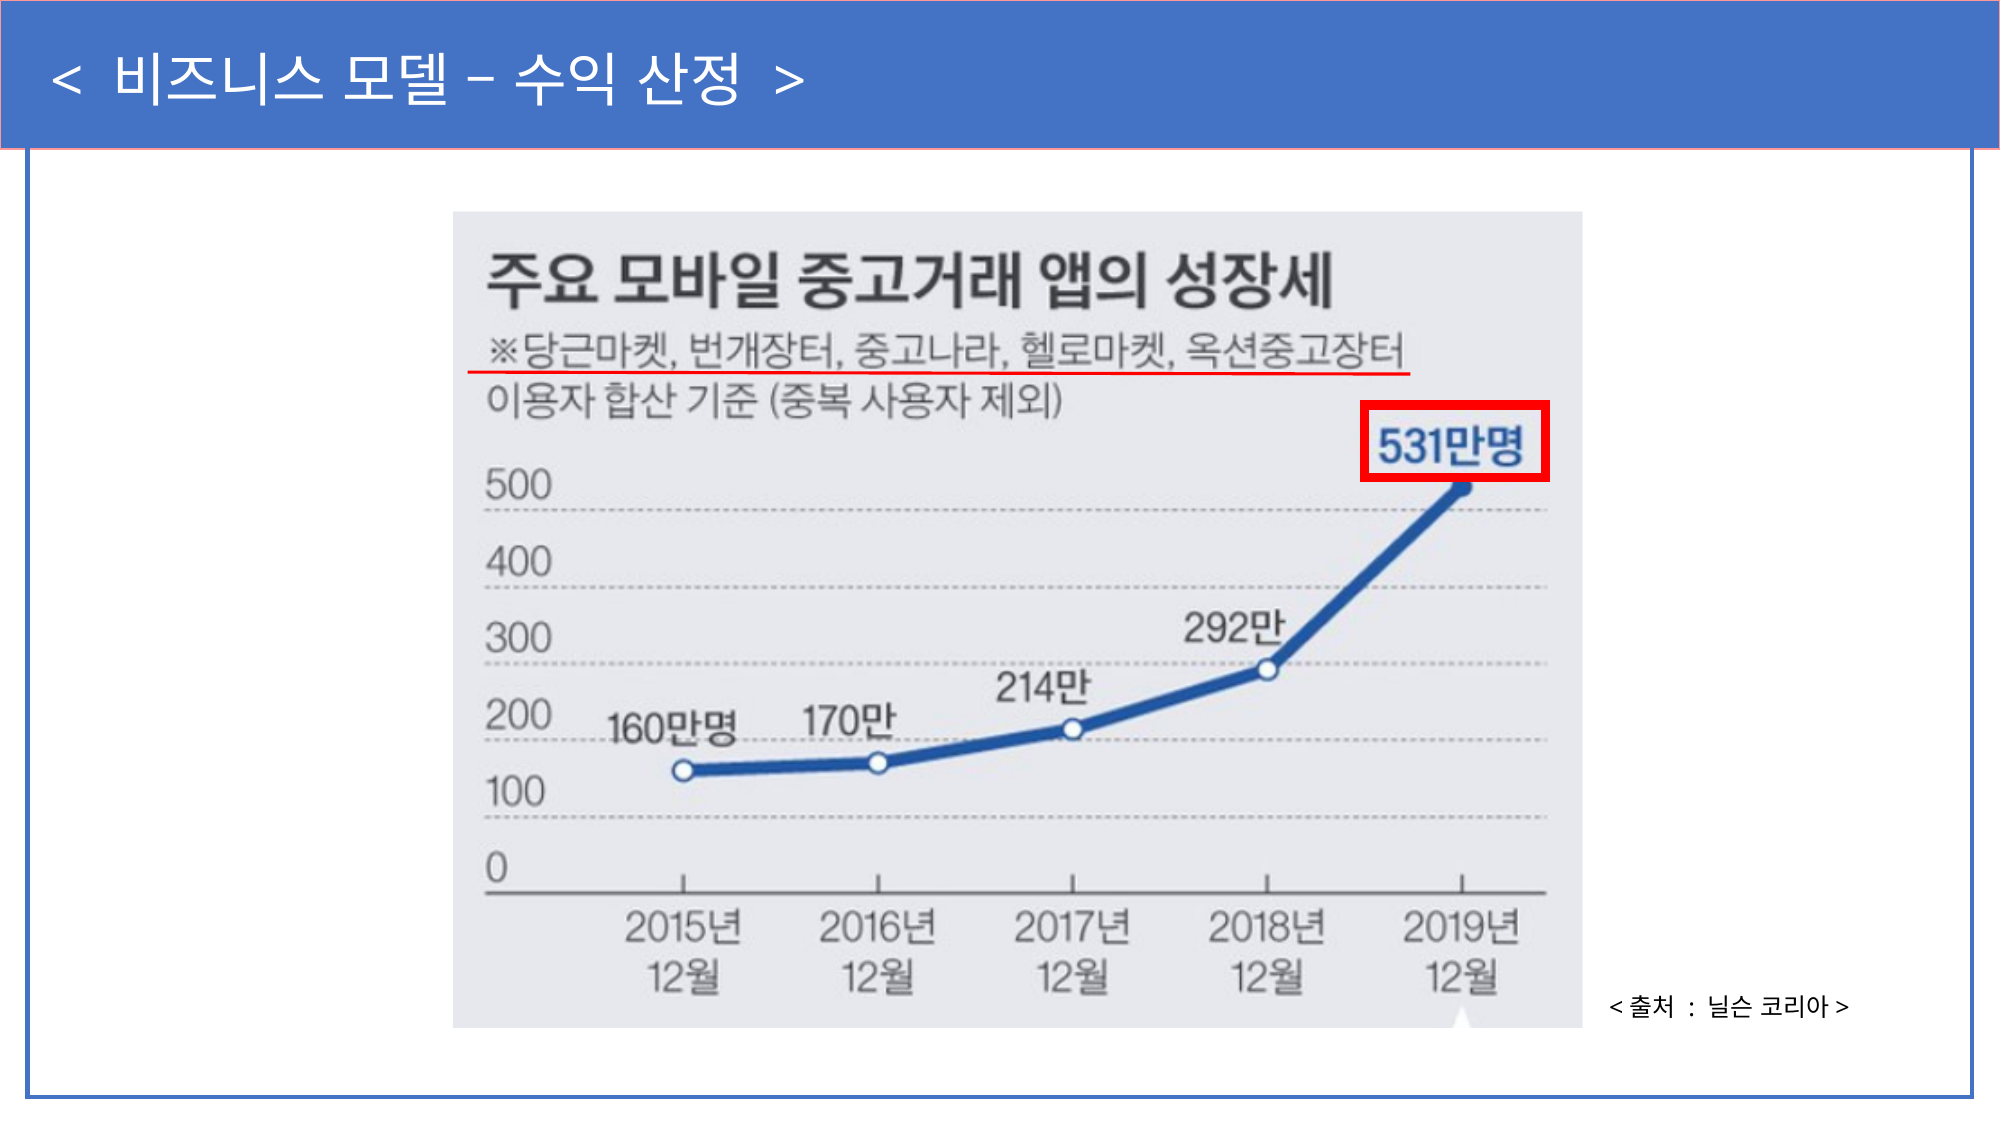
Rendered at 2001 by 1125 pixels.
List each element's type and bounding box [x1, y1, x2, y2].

text_box [0, 0, 2000, 150]
text_box [27, 150, 1973, 1098]
text_box [453, 206, 1867, 1030]
